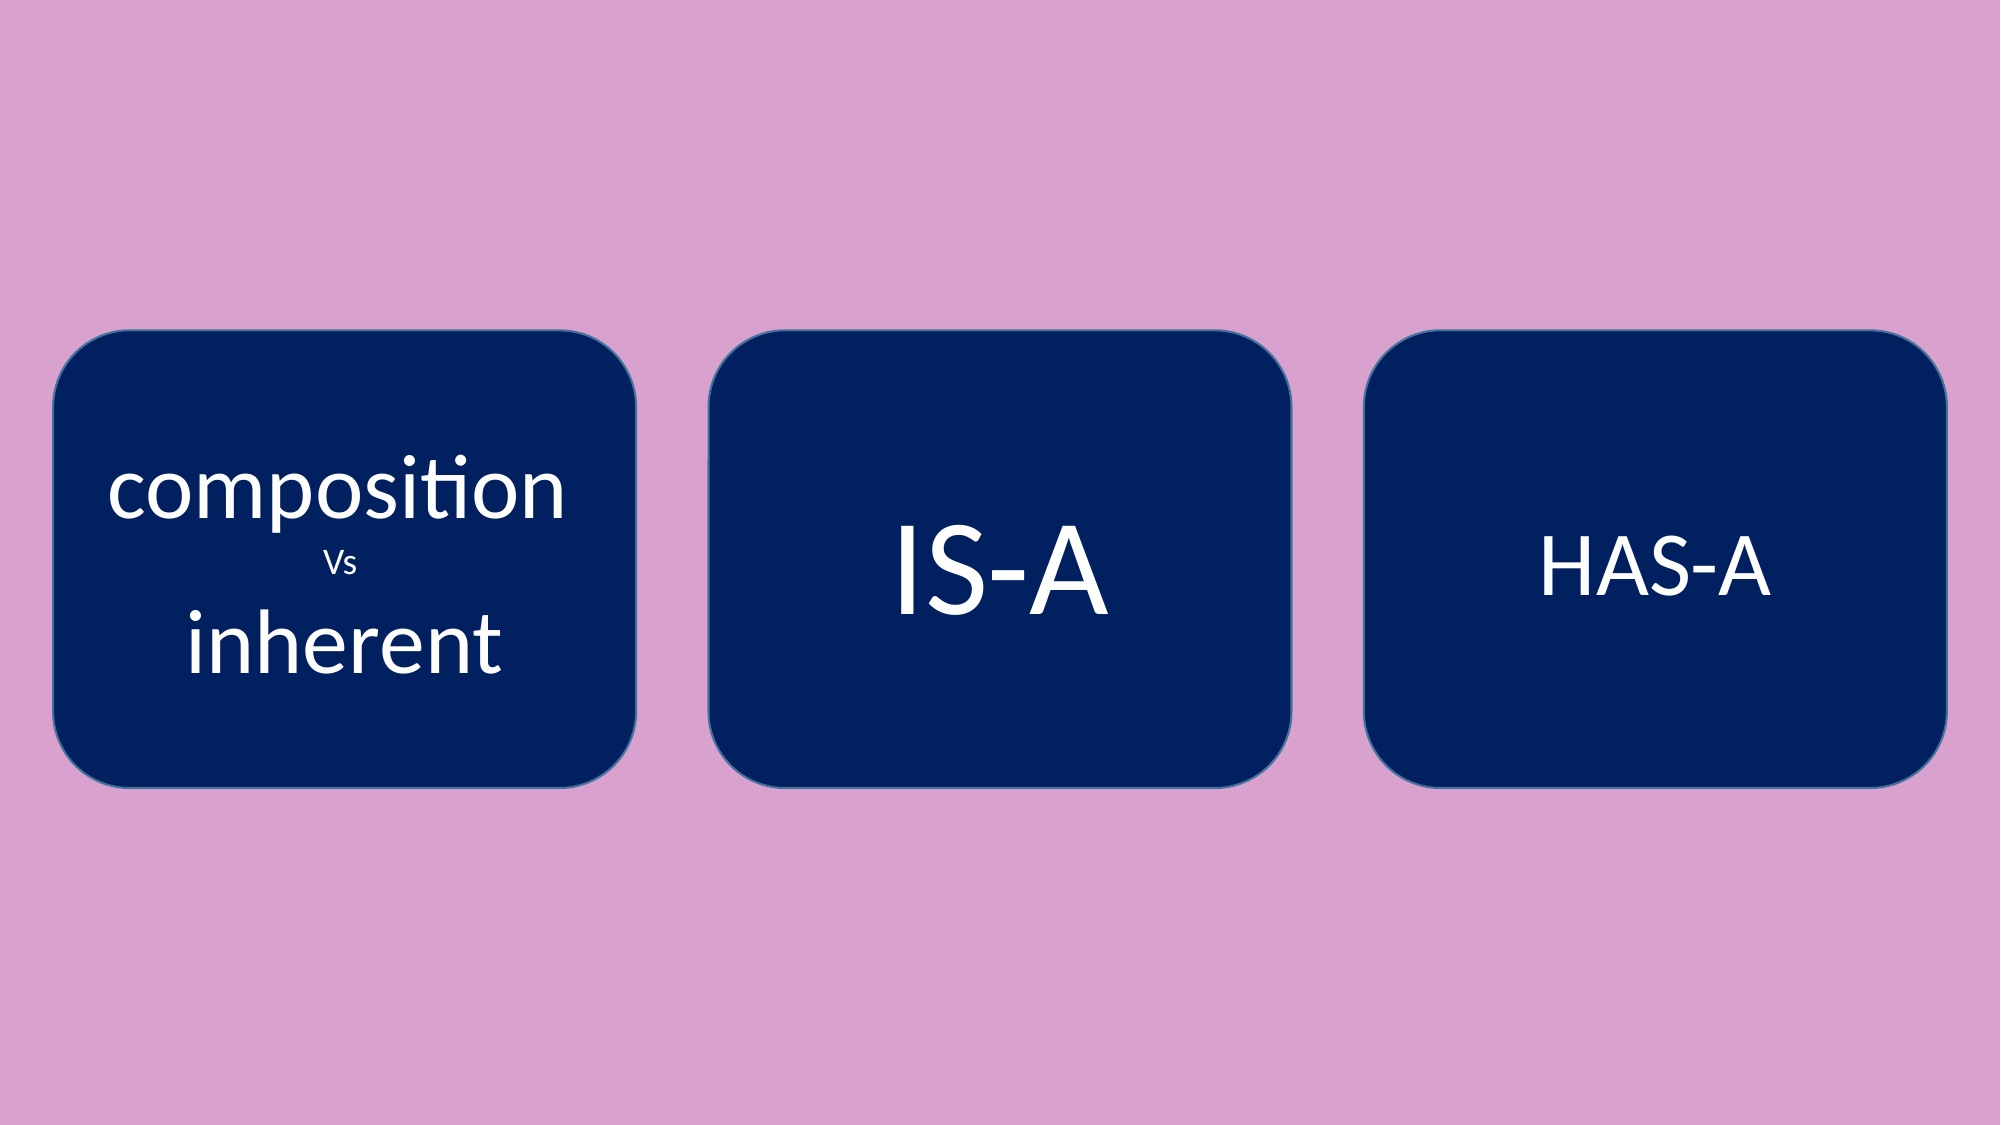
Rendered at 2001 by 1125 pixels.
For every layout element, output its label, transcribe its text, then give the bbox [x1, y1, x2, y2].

text_box composition Vs inherent [52, 329, 638, 790]
text_box HAS-A [1362, 329, 1948, 790]
text_box IS-A [707, 329, 1293, 790]
